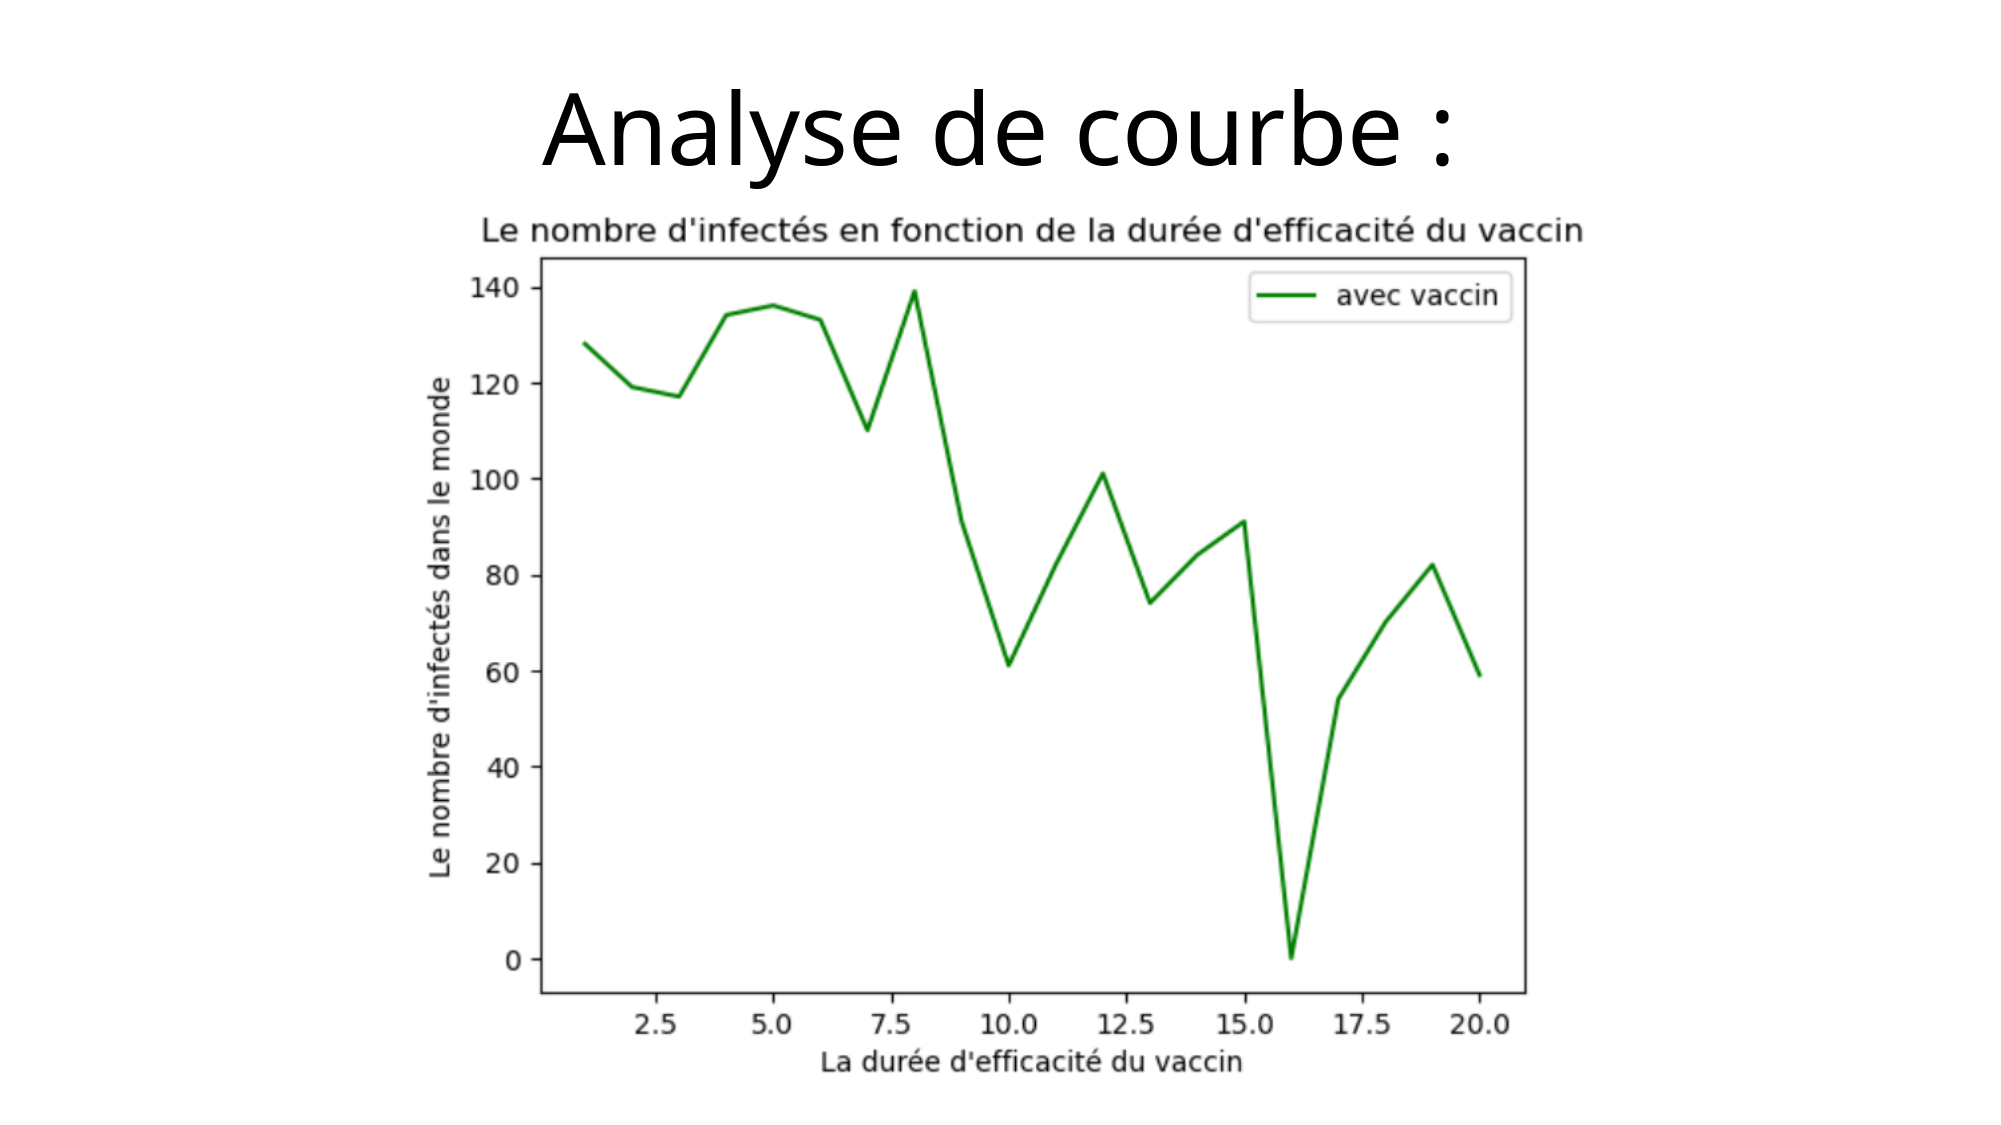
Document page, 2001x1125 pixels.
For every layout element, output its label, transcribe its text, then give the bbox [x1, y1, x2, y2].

picture [407, 202, 1610, 1083]
title Analyse de courbe : [137, 24, 1863, 242]
